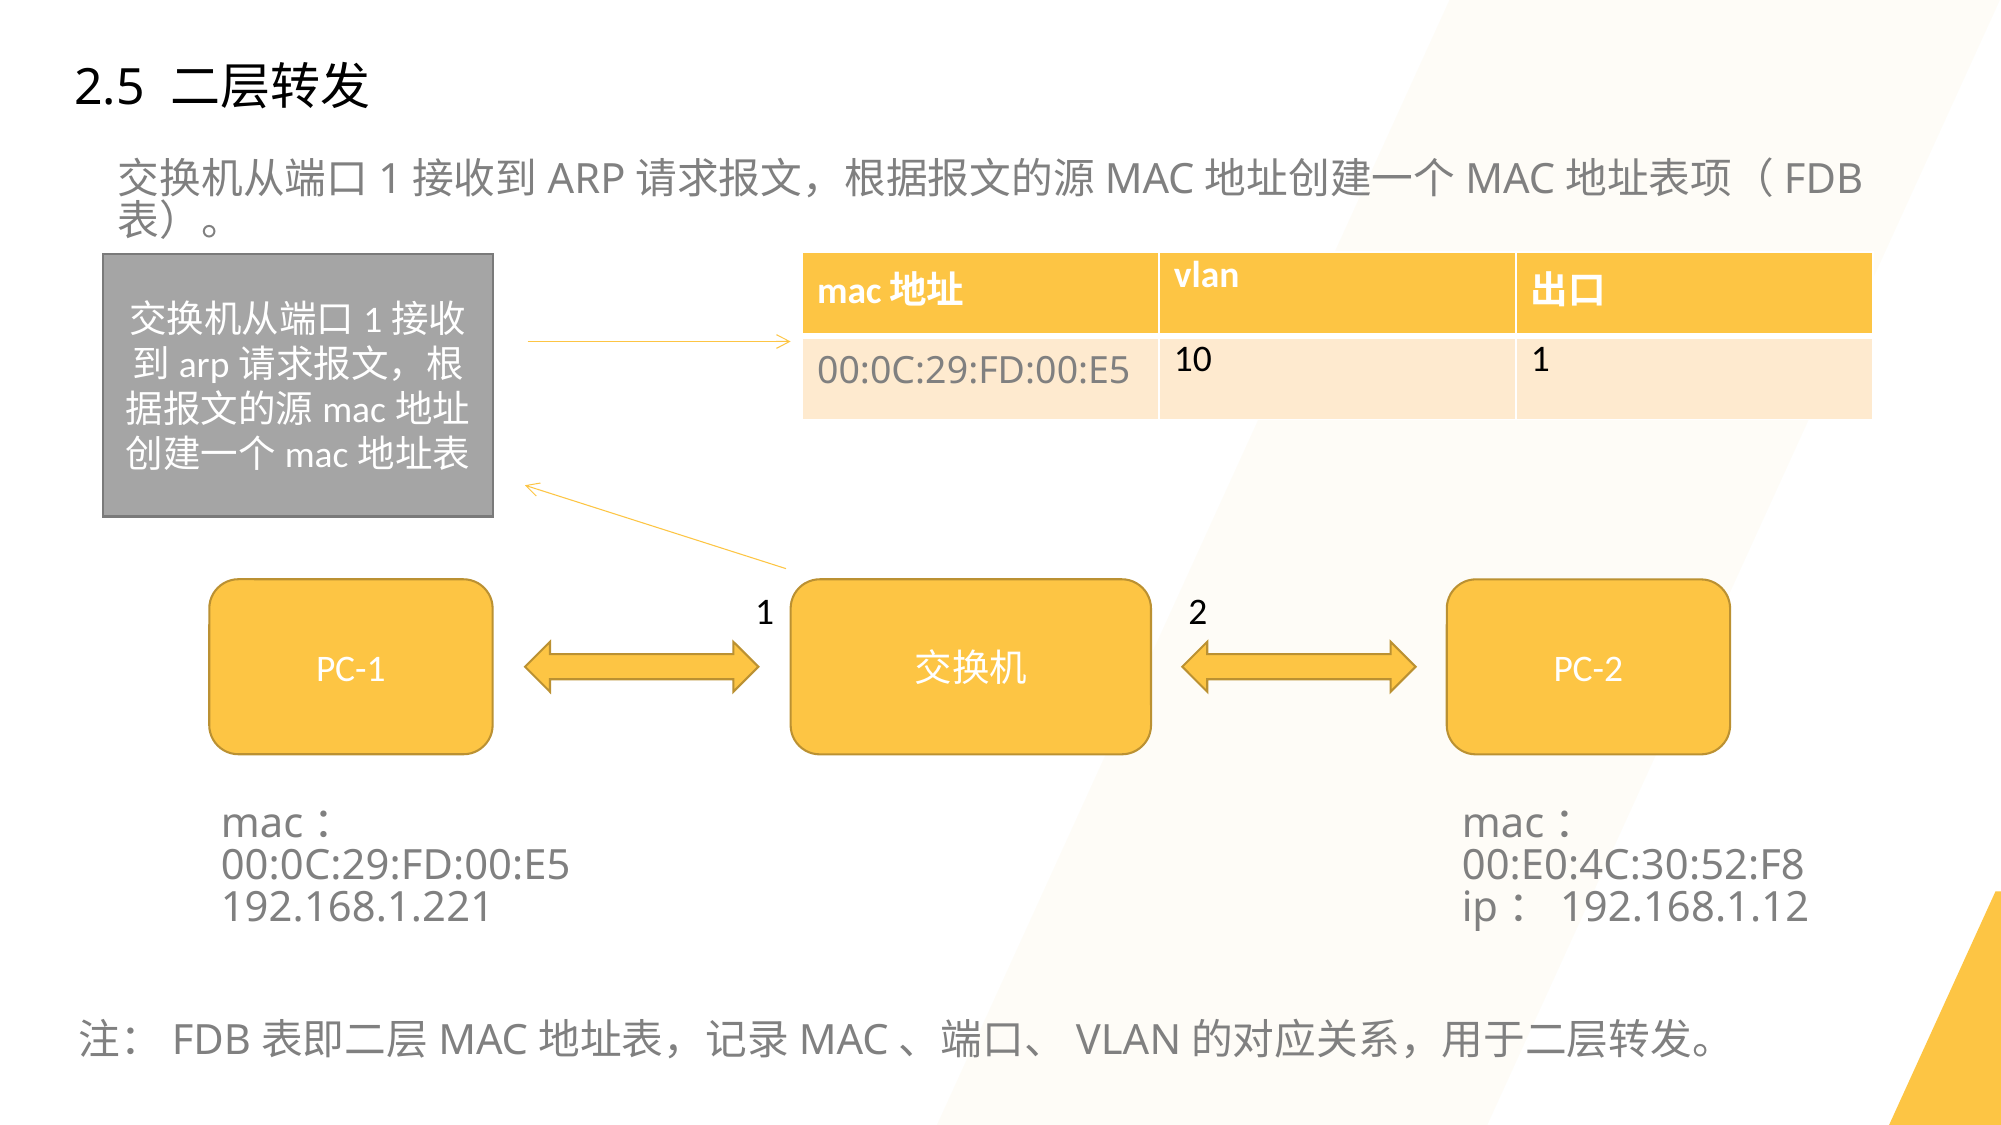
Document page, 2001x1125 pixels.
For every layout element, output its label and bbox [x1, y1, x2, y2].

text_box [59, 0, 2000, 1125]
text_box [524, 485, 786, 569]
